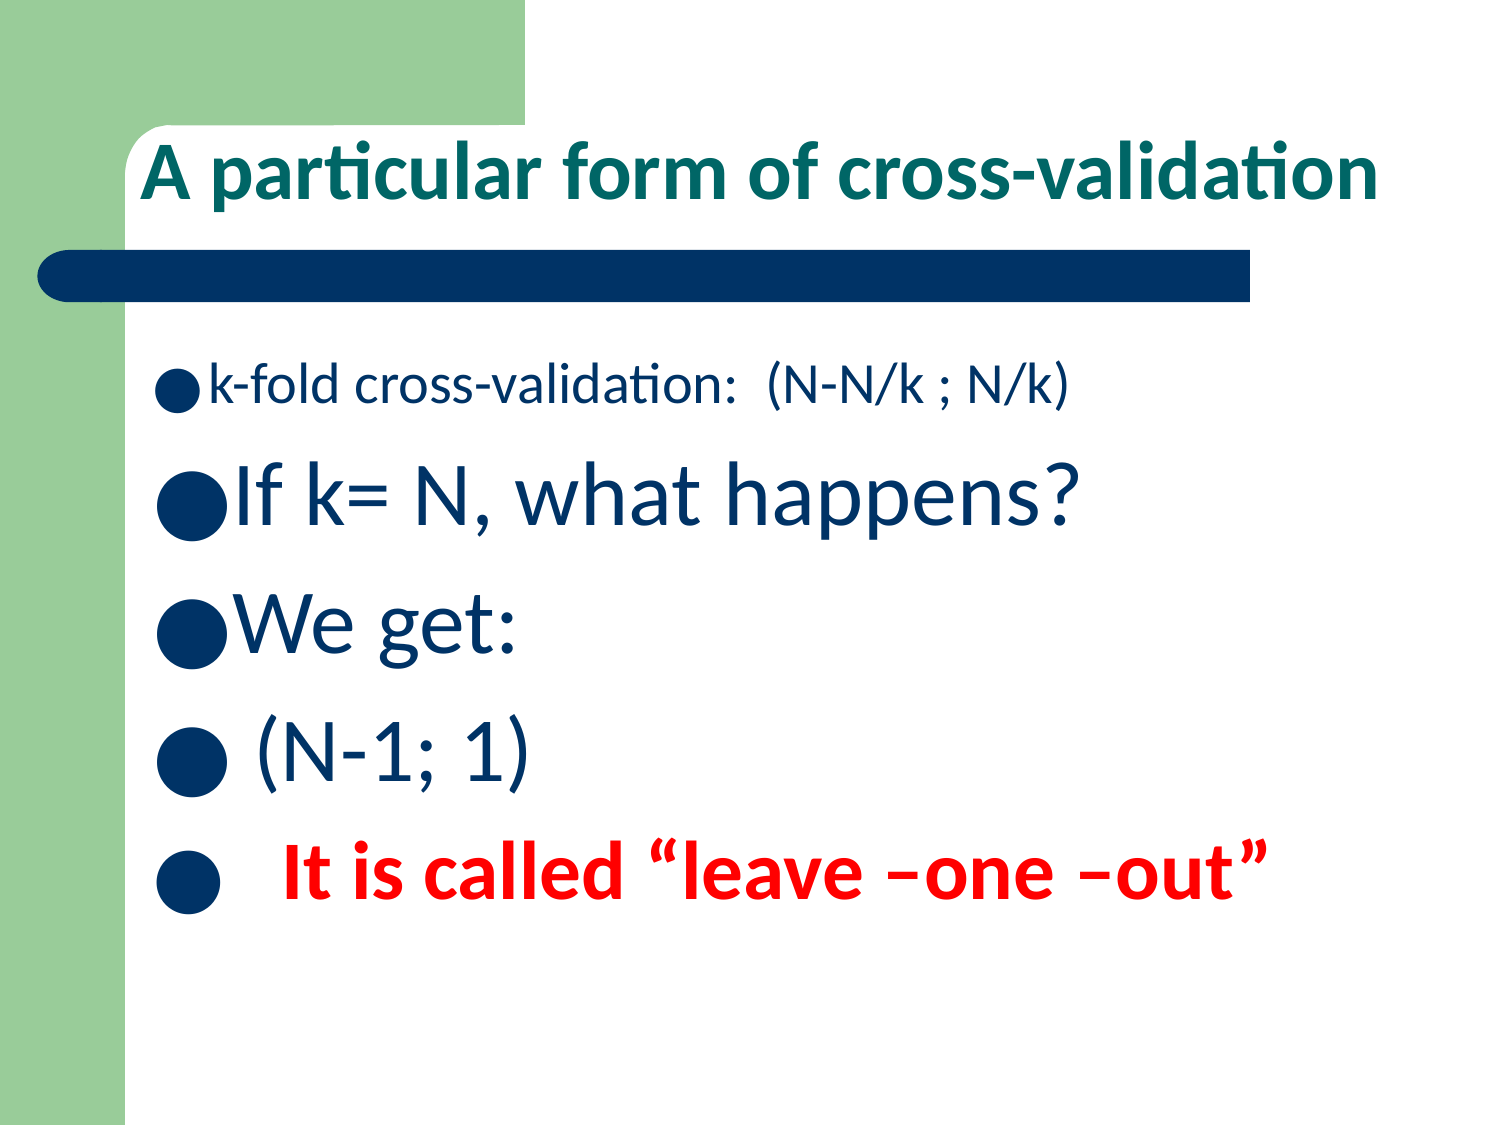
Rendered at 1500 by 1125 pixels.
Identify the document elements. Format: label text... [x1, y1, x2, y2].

list k-fold cross-validation: (N-N/k ; N/k) If k= N, what happens? We get: (N-1; 1) It is called “leave –one –out” [137, 337, 1400, 999]
title A particular form of cross-validation [125, 125, 1425, 225]
